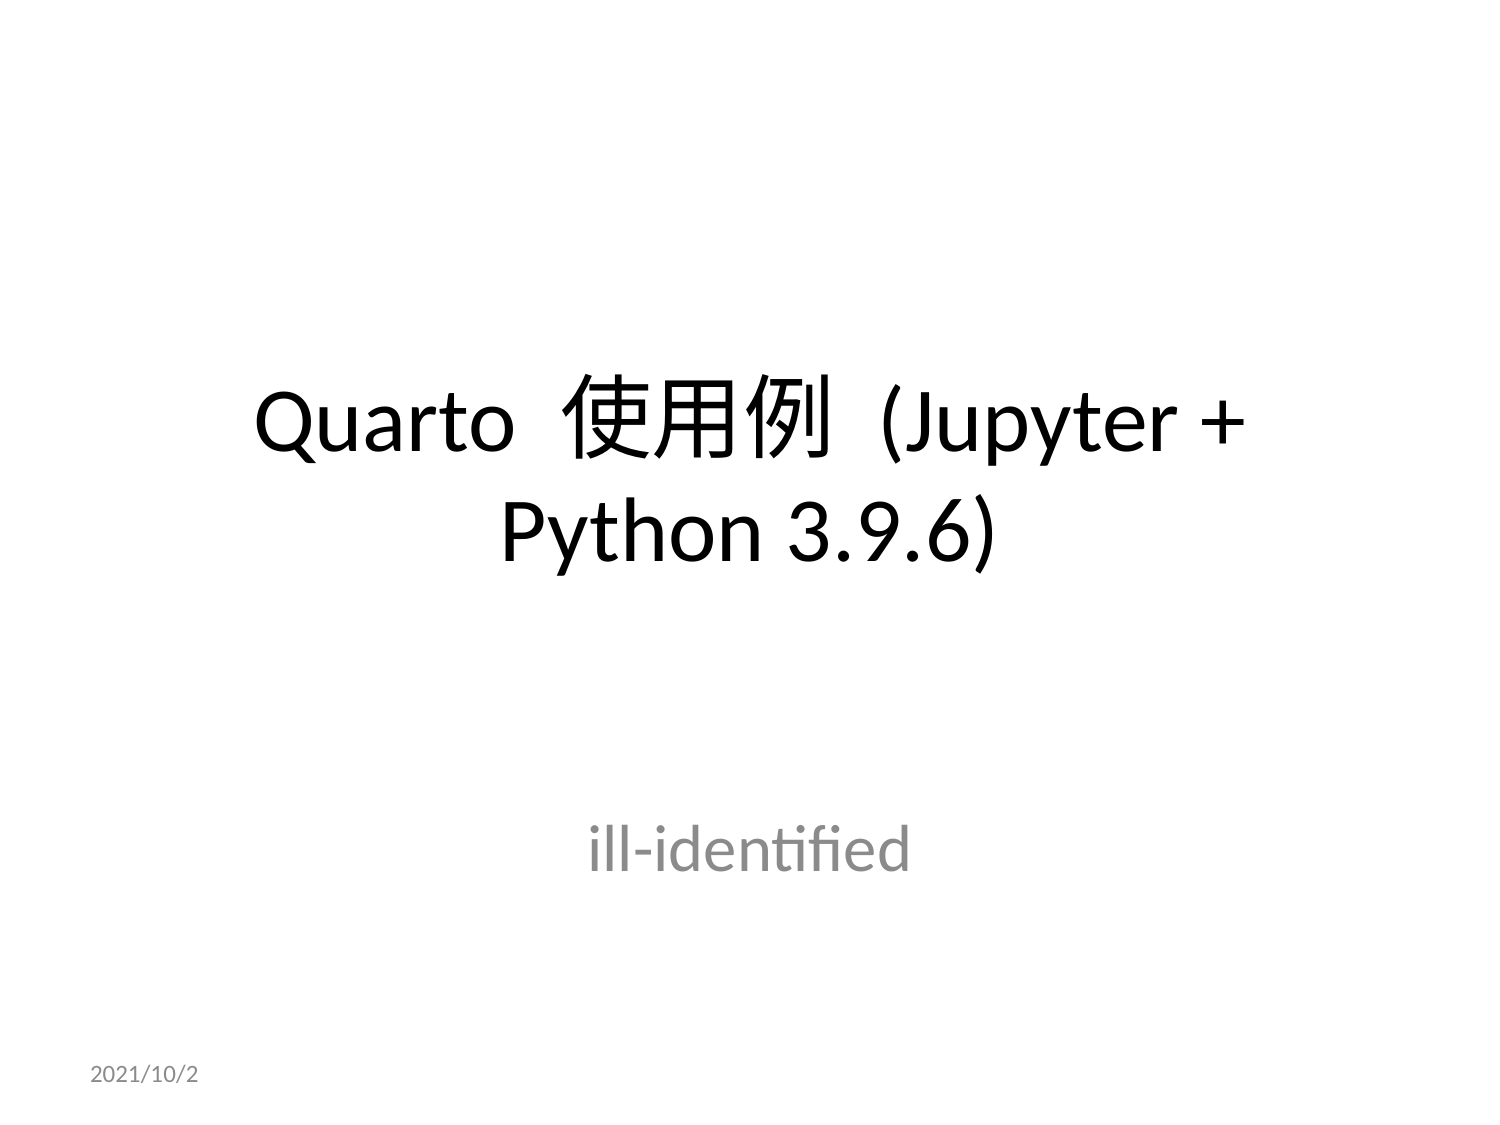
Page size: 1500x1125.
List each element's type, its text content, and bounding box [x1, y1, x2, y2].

title Quarto 使用例 (Jupyter + Python 3.9.6) [112, 349, 1388, 591]
subtitle ill-identified [225, 637, 1275, 925]
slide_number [75, 1042, 425, 1103]
